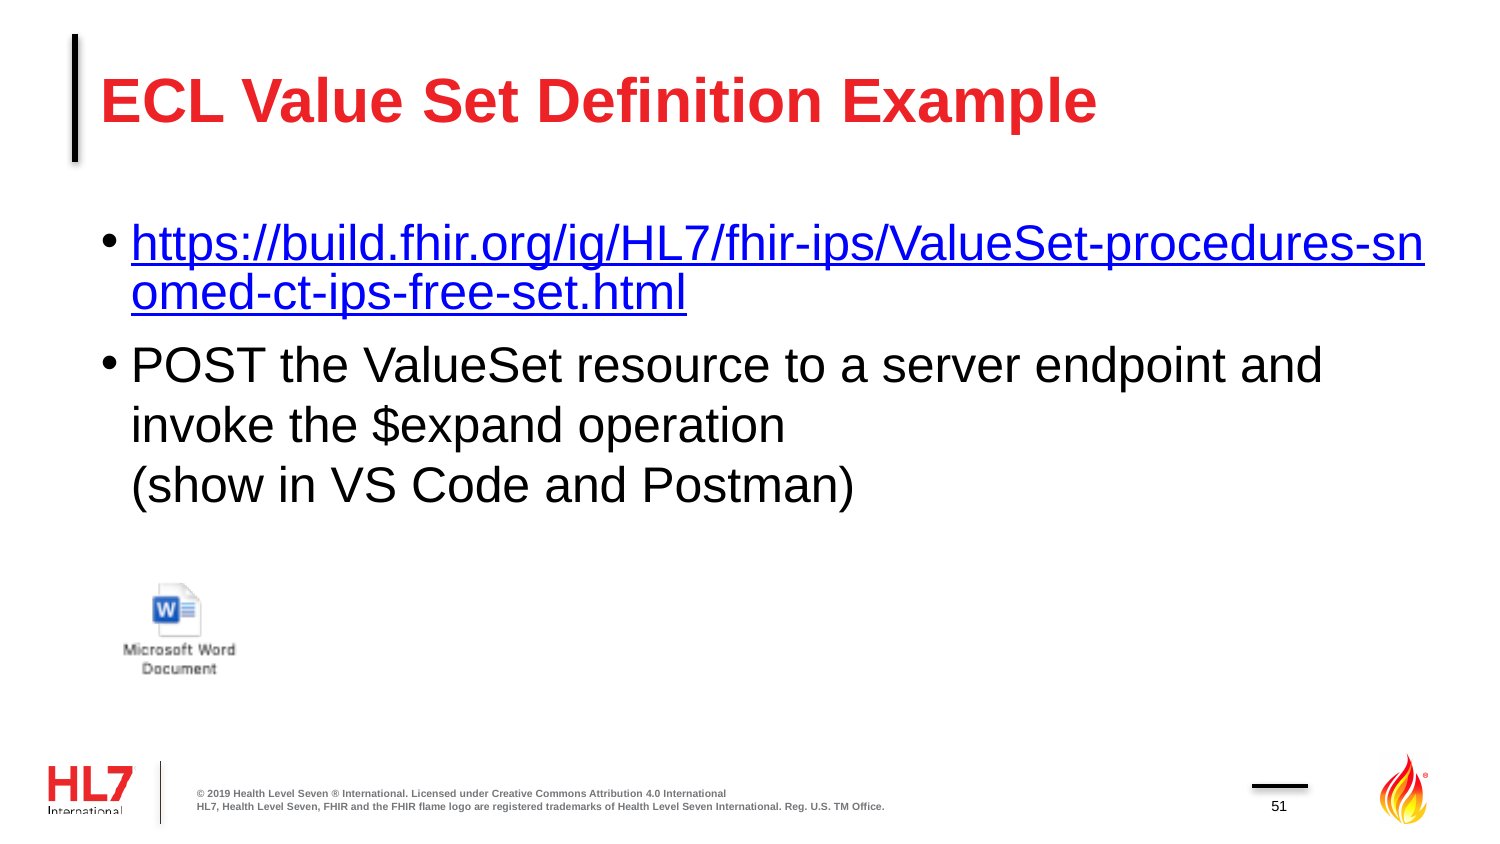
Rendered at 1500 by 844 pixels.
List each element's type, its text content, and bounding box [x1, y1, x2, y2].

picture [1380, 753, 1428, 824]
title ECL Value Set Definition Example [100, 33, 1451, 163]
list https://build.fhir.org/ig/HL7/fhir-ips/ValueSet-procedures-snomed-ct-ips-free-set.html POST the ValueSet resource to a server endpoint and invoke the $expand operation (show in VS Code and Postman) [100, 210, 1451, 750]
footer © 2019 Health Level Seven ® International. Licensed under Creative Commons Attribution 4.0 International HL7, Health Level Seven, FHIR and the FHIR flame logo are registered trademarks of Health Level Seven International. Reg. U.S. TM Office. [196, 786, 941, 813]
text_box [100, 581, 260, 683]
slide_number 51 [1257, 788, 1302, 815]
